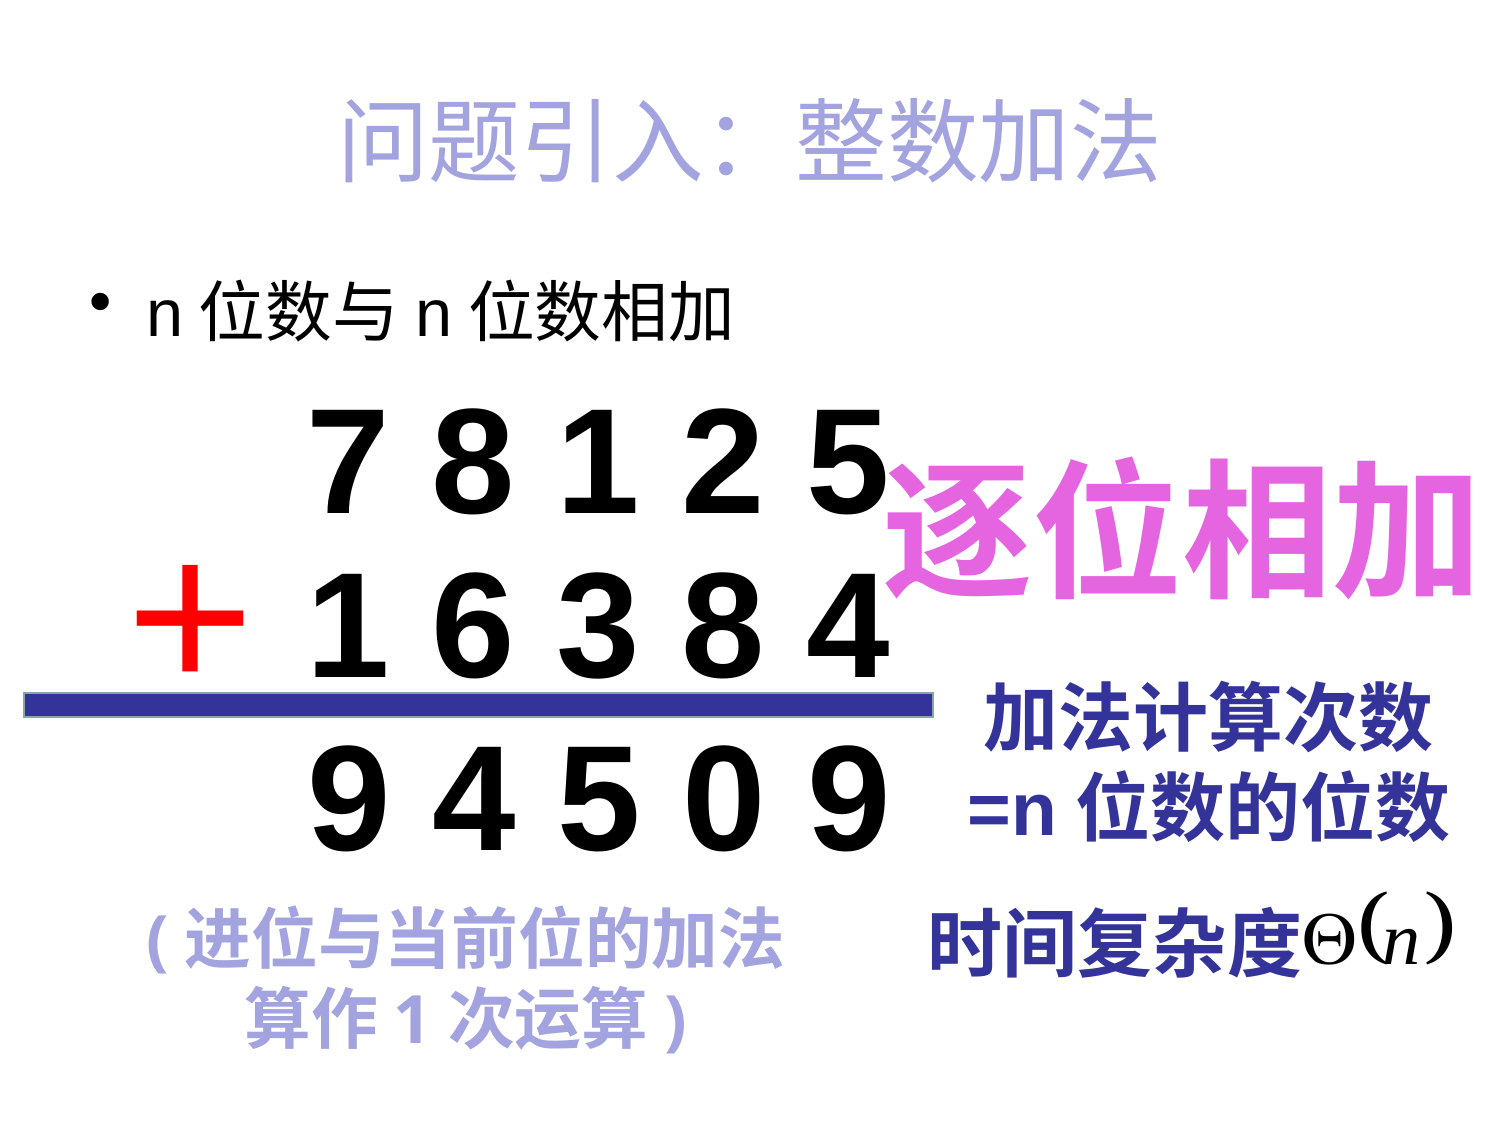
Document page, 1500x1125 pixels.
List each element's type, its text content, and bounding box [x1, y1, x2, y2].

text_box ＋ [100, 518, 281, 692]
text_box 时间复杂度 [912, 889, 1291, 995]
text_box 0 [667, 693, 781, 888]
title 问题引入：整数加法 [74, 44, 1426, 233]
text_box 5 [542, 693, 656, 888]
text_box 4 [417, 693, 531, 888]
text_box 9 [292, 693, 406, 888]
text_box 1 6 3 8 4 [292, 520, 907, 692]
text_box 逐位相加 [867, 429, 1498, 624]
list n位数与n位数相加 [74, 262, 1426, 357]
text_box 9 [792, 693, 906, 888]
text_box [23, 692, 934, 718]
text_box 加法计算次数 =n位数的位数 [952, 663, 1465, 858]
text_box 7 8 1 2 5 [292, 356, 907, 520]
text_box (进位与当前位的加法 算作1次运算) [131, 889, 801, 1065]
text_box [1291, 889, 1458, 996]
